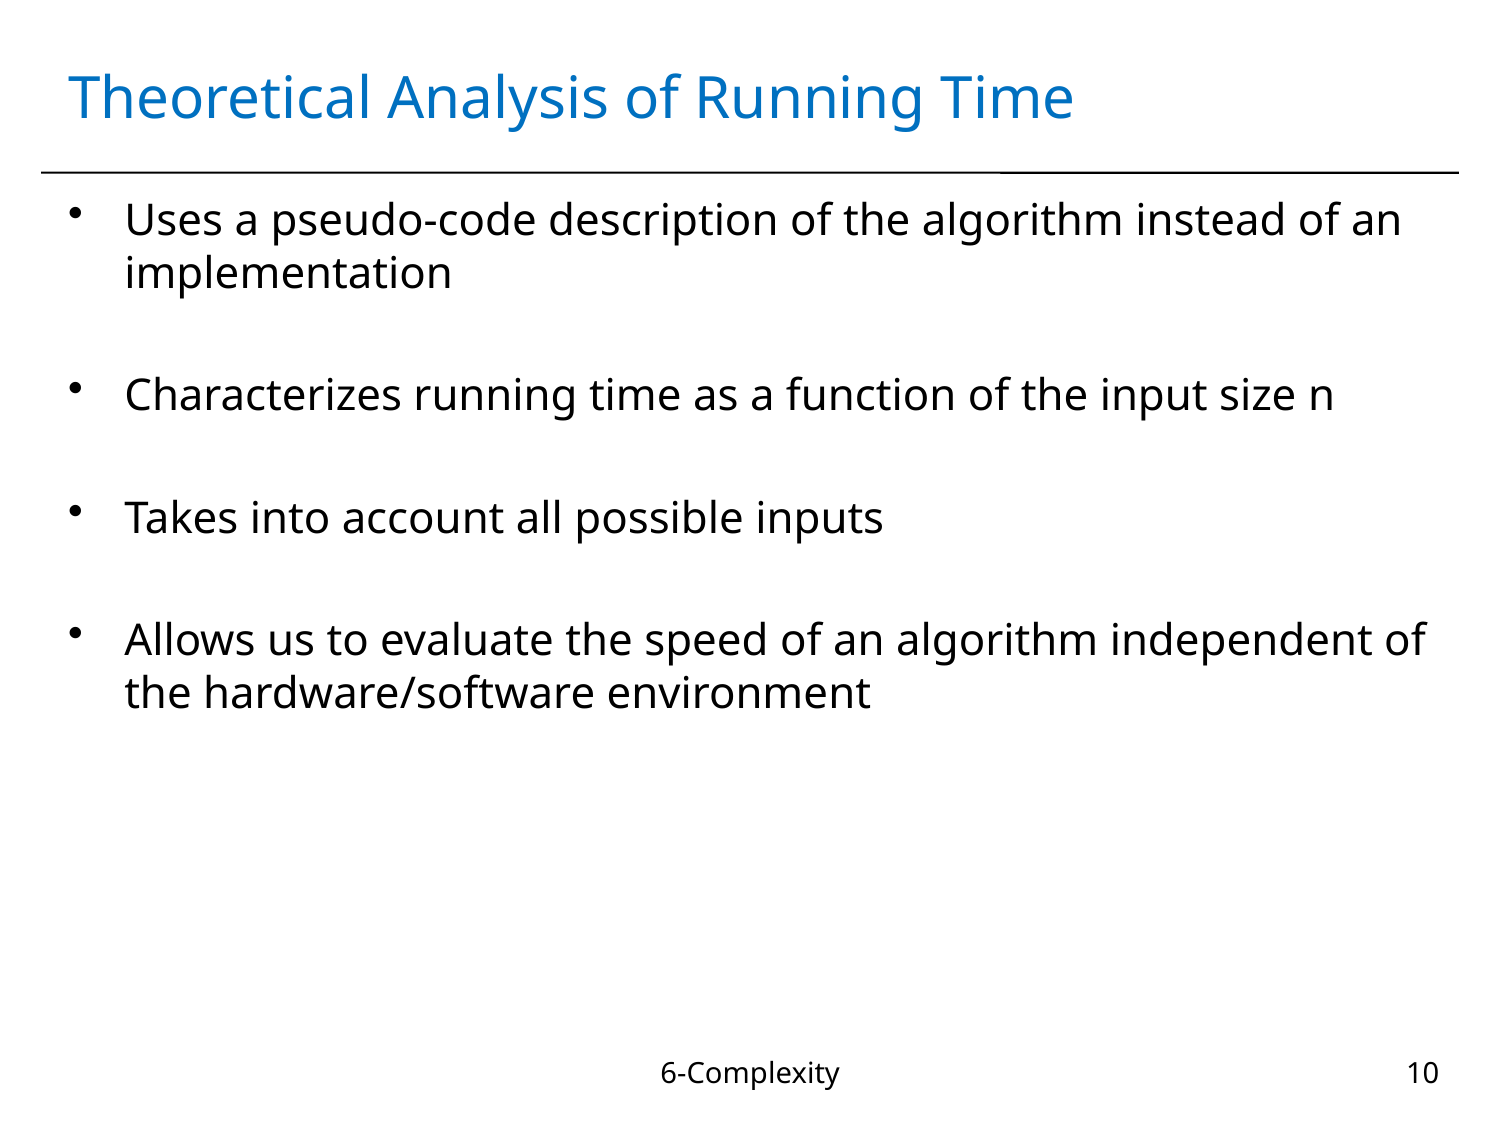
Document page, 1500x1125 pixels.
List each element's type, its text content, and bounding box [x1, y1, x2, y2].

title Theoretical Analysis of Running Time [52, 30, 1448, 159]
list Uses a pseudo-code description of the algorithm instead of an implementation Characterizes running time as a function of the input size n Takes into account all possible inputs Allows us to evaluate the speed of an algorithm independent of the hardware/software environment [52, 184, 1448, 1024]
slide_number 10 [1104, 1046, 1455, 1125]
footer 6-Complexity [502, 1046, 999, 1125]
